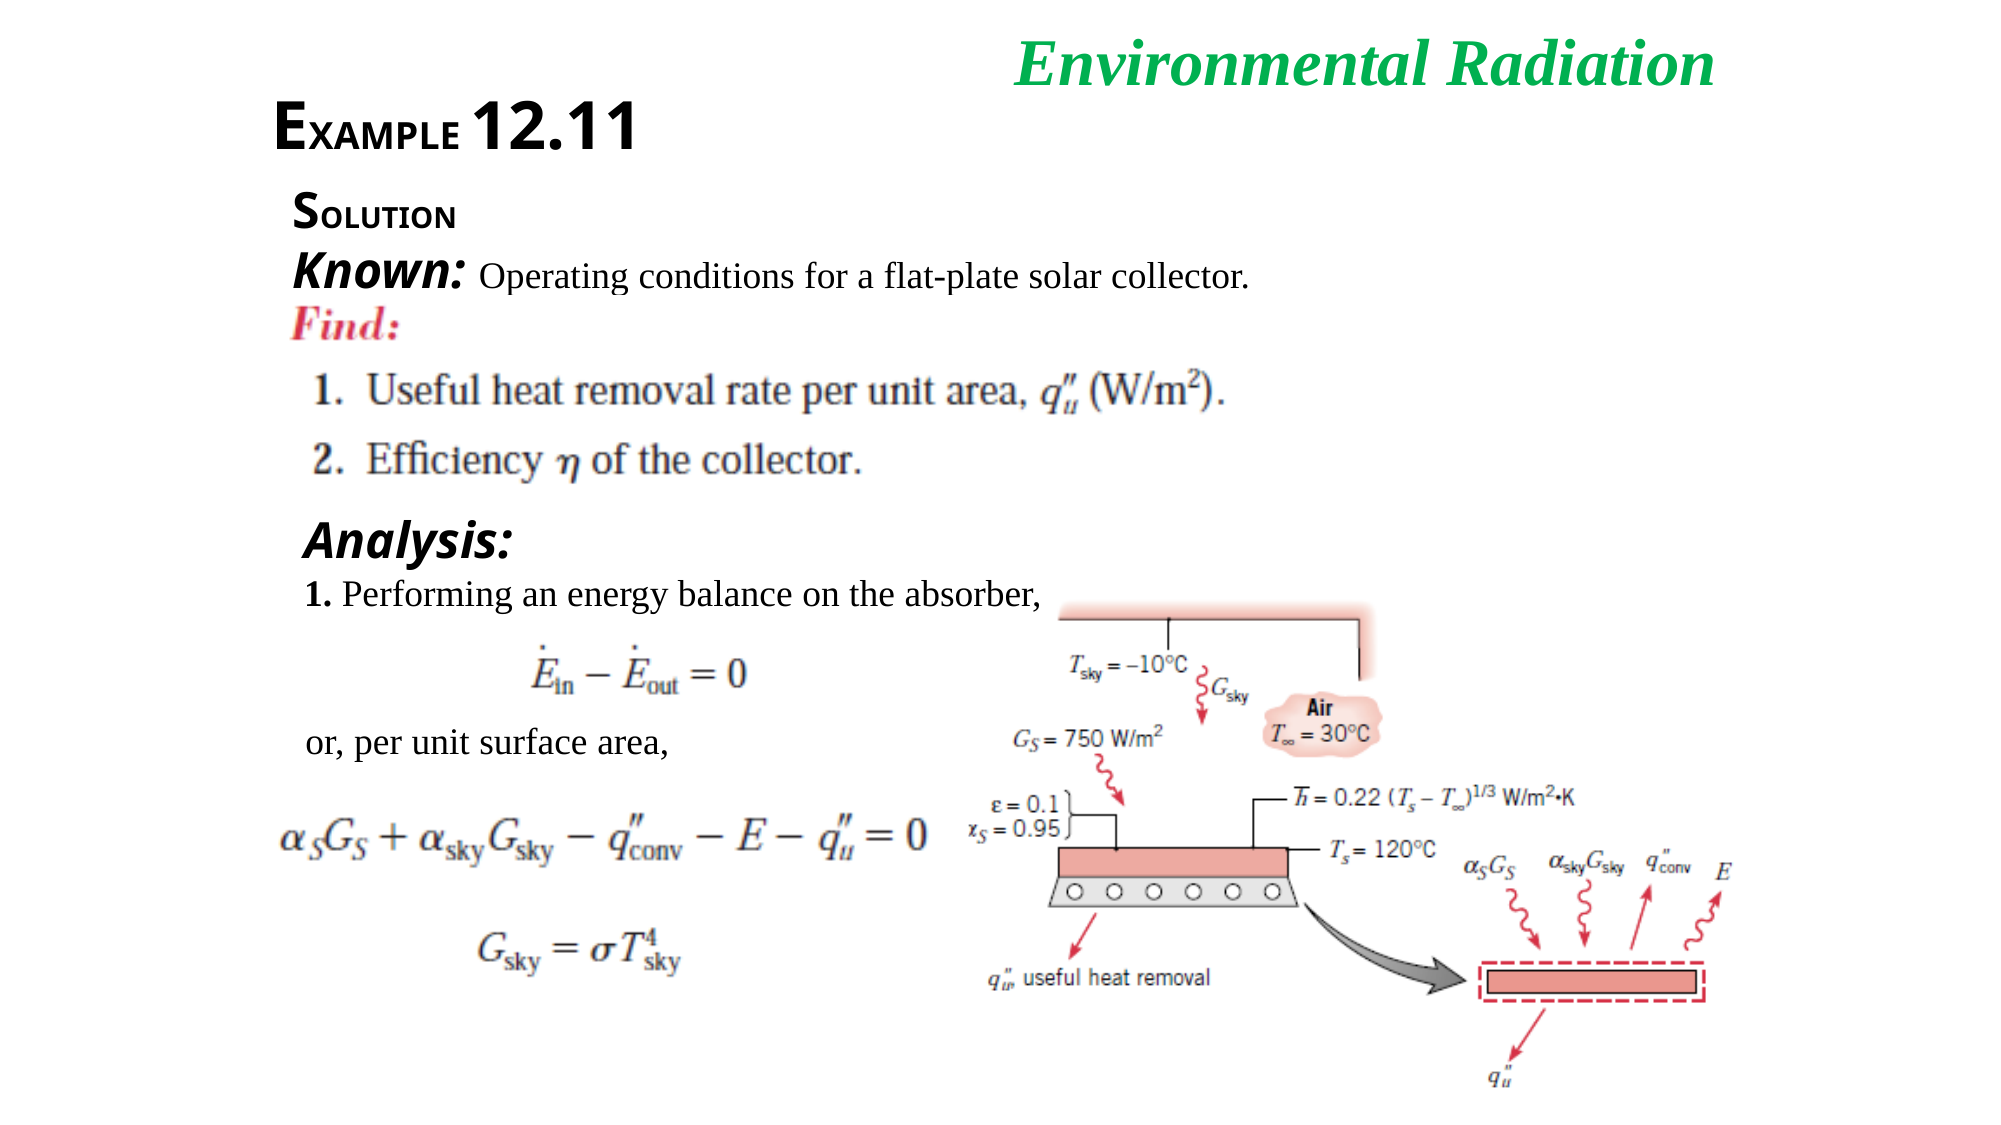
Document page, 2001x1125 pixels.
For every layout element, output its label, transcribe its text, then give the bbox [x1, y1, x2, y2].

text_box SOLUTION Known: Operating conditions for a flat-plate solar collector. [277, 171, 1348, 306]
picture [463, 904, 697, 982]
text_box Analysis: 1. Performing an energy balance on the absorber, [289, 506, 1210, 622]
text_box EXAMPLE 12.11 [256, 75, 658, 171]
picture [277, 596, 1737, 1089]
picture [289, 295, 1265, 506]
picture [530, 628, 789, 704]
text_box or, per unit surface area, [290, 709, 685, 769]
text_box Environmental Radiation [999, 11, 1750, 106]
